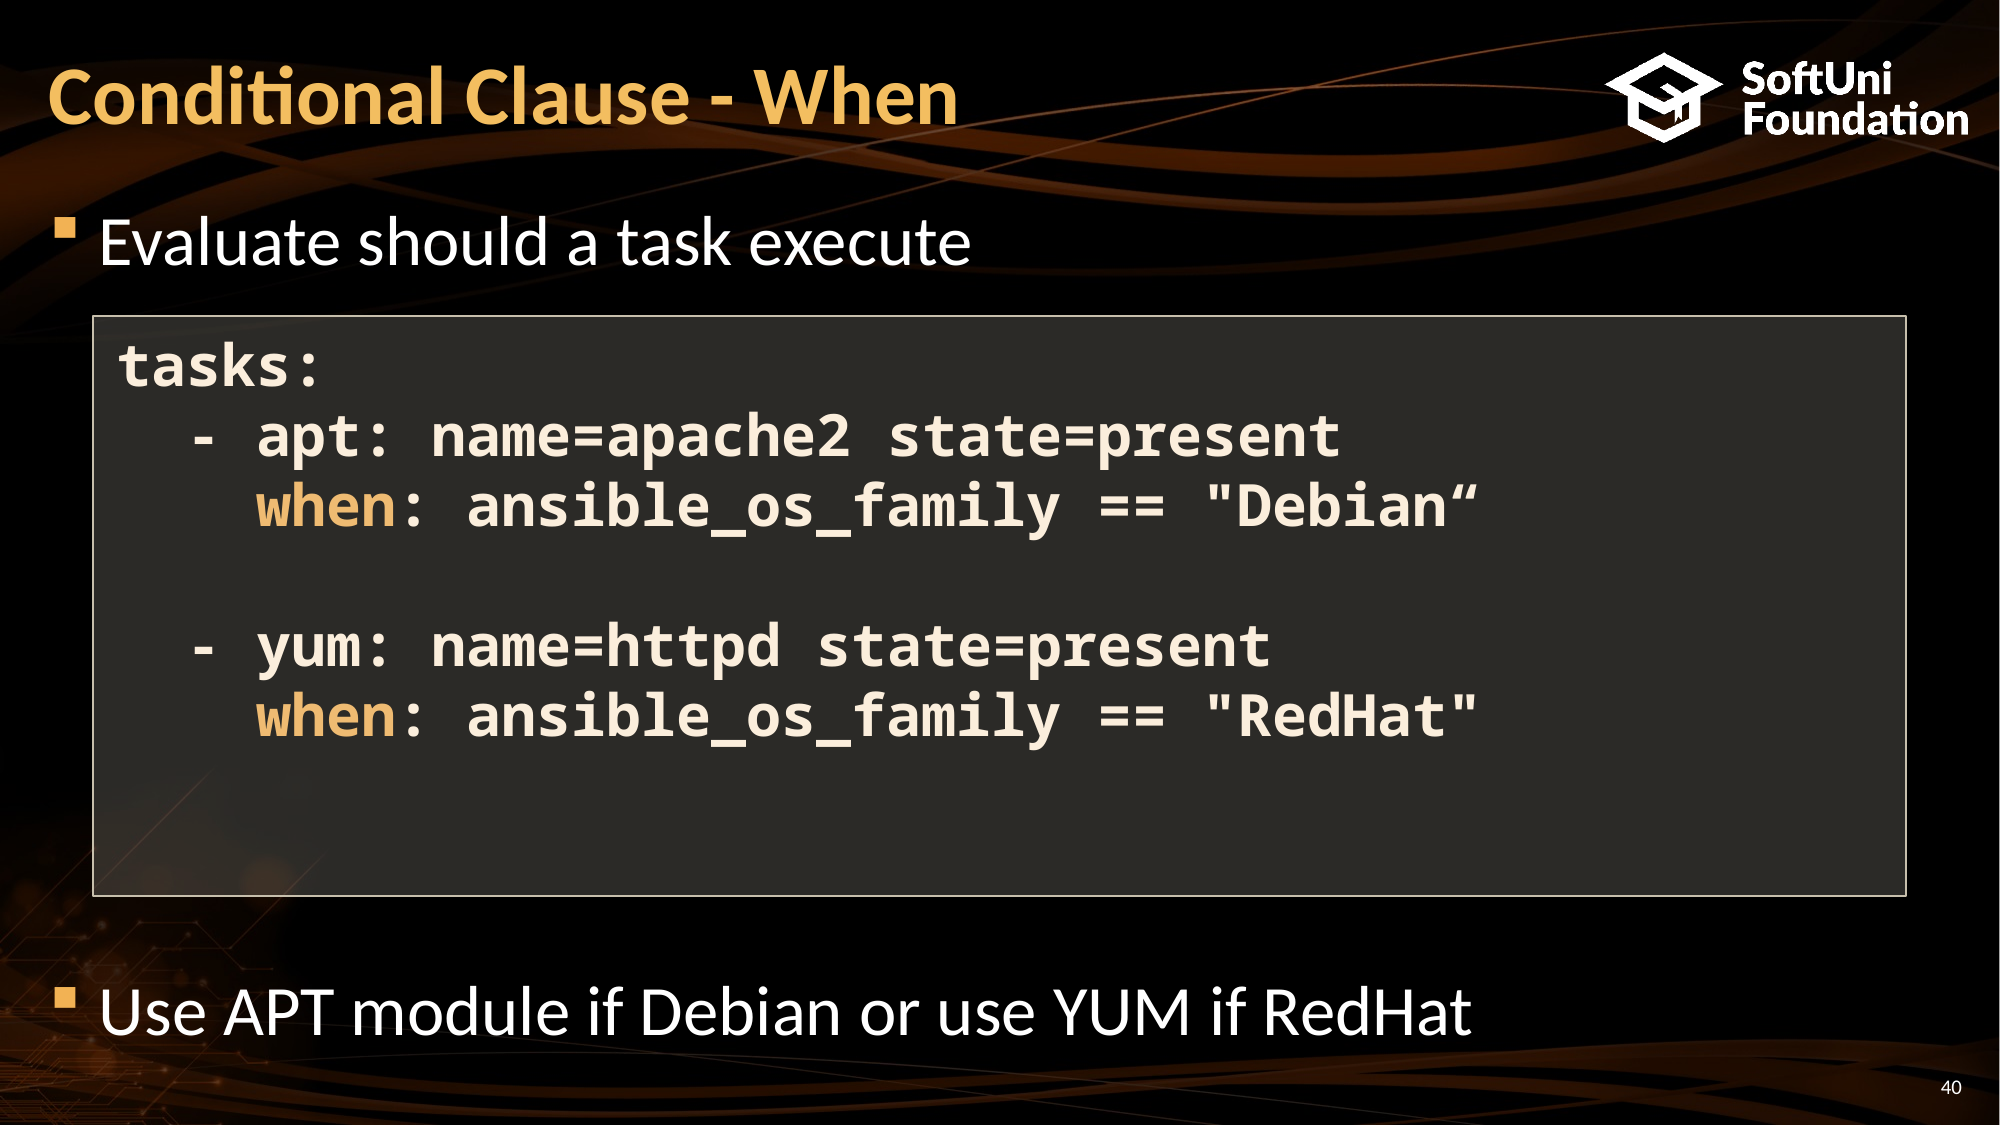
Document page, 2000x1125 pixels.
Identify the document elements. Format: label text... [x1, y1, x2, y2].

title Conditional Clause - When [30, 6, 1602, 189]
picture [0, 0, 2000, 1125]
list Evaluate should a task execute Use APT module if Debian or use YUM if RedHat [31, 188, 1968, 1103]
text_box tasks: - apt: name=apache2 state=present when: ansible_os_family == "Debian“ - yum: name=httpd state=present when: ansible_os_family == "RedHat" [93, 316, 1906, 896]
